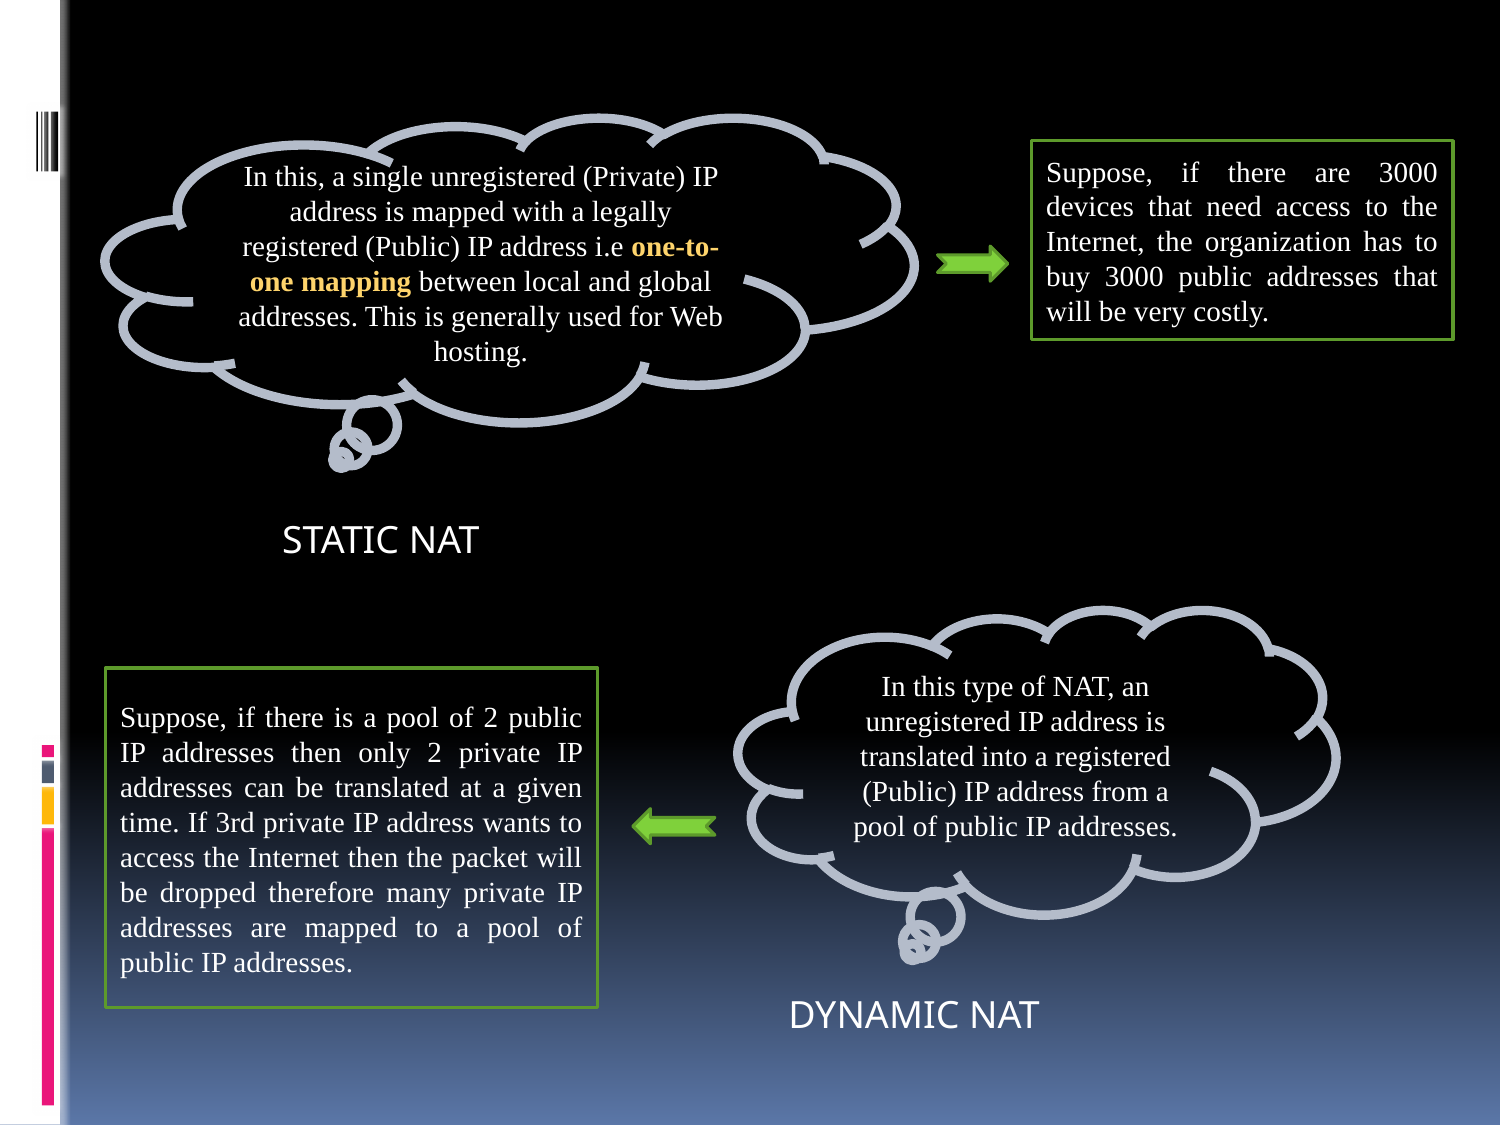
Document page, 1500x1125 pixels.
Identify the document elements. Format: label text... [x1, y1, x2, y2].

text_box Suppose, if there is a pool of 2 public IP addresses then only 2 private IP addresses can be translated at a given time. If 3rd private IP address wants to access the Internet then the packet will be dropped therefore many private IP addresses are mapped to a pool of public IP addresses. [104, 666, 599, 1009]
text_box [936, 244, 1009, 283]
text_box Suppose, if there are 3000 devices that need access to the Internet, the organization has to buy 3000 public addresses that will be very costly. [1030, 139, 1455, 341]
text_box In this type of NAT, an unregistered IP address is translated into a registered (Public) IP address from a pool of public IP addresses. [736, 608, 1338, 963]
text_box DYNAMIC NAT [748, 971, 1080, 1056]
text_box [631, 807, 717, 846]
text_box In this, a single unregistered (Private) IP address is mapped with a legally registered (Public) IP address i.e one-to-one mapping between local and global addresses. This is generally used for Web hosting. [103, 116, 916, 470]
text_box STATIC NAT [209, 479, 552, 599]
